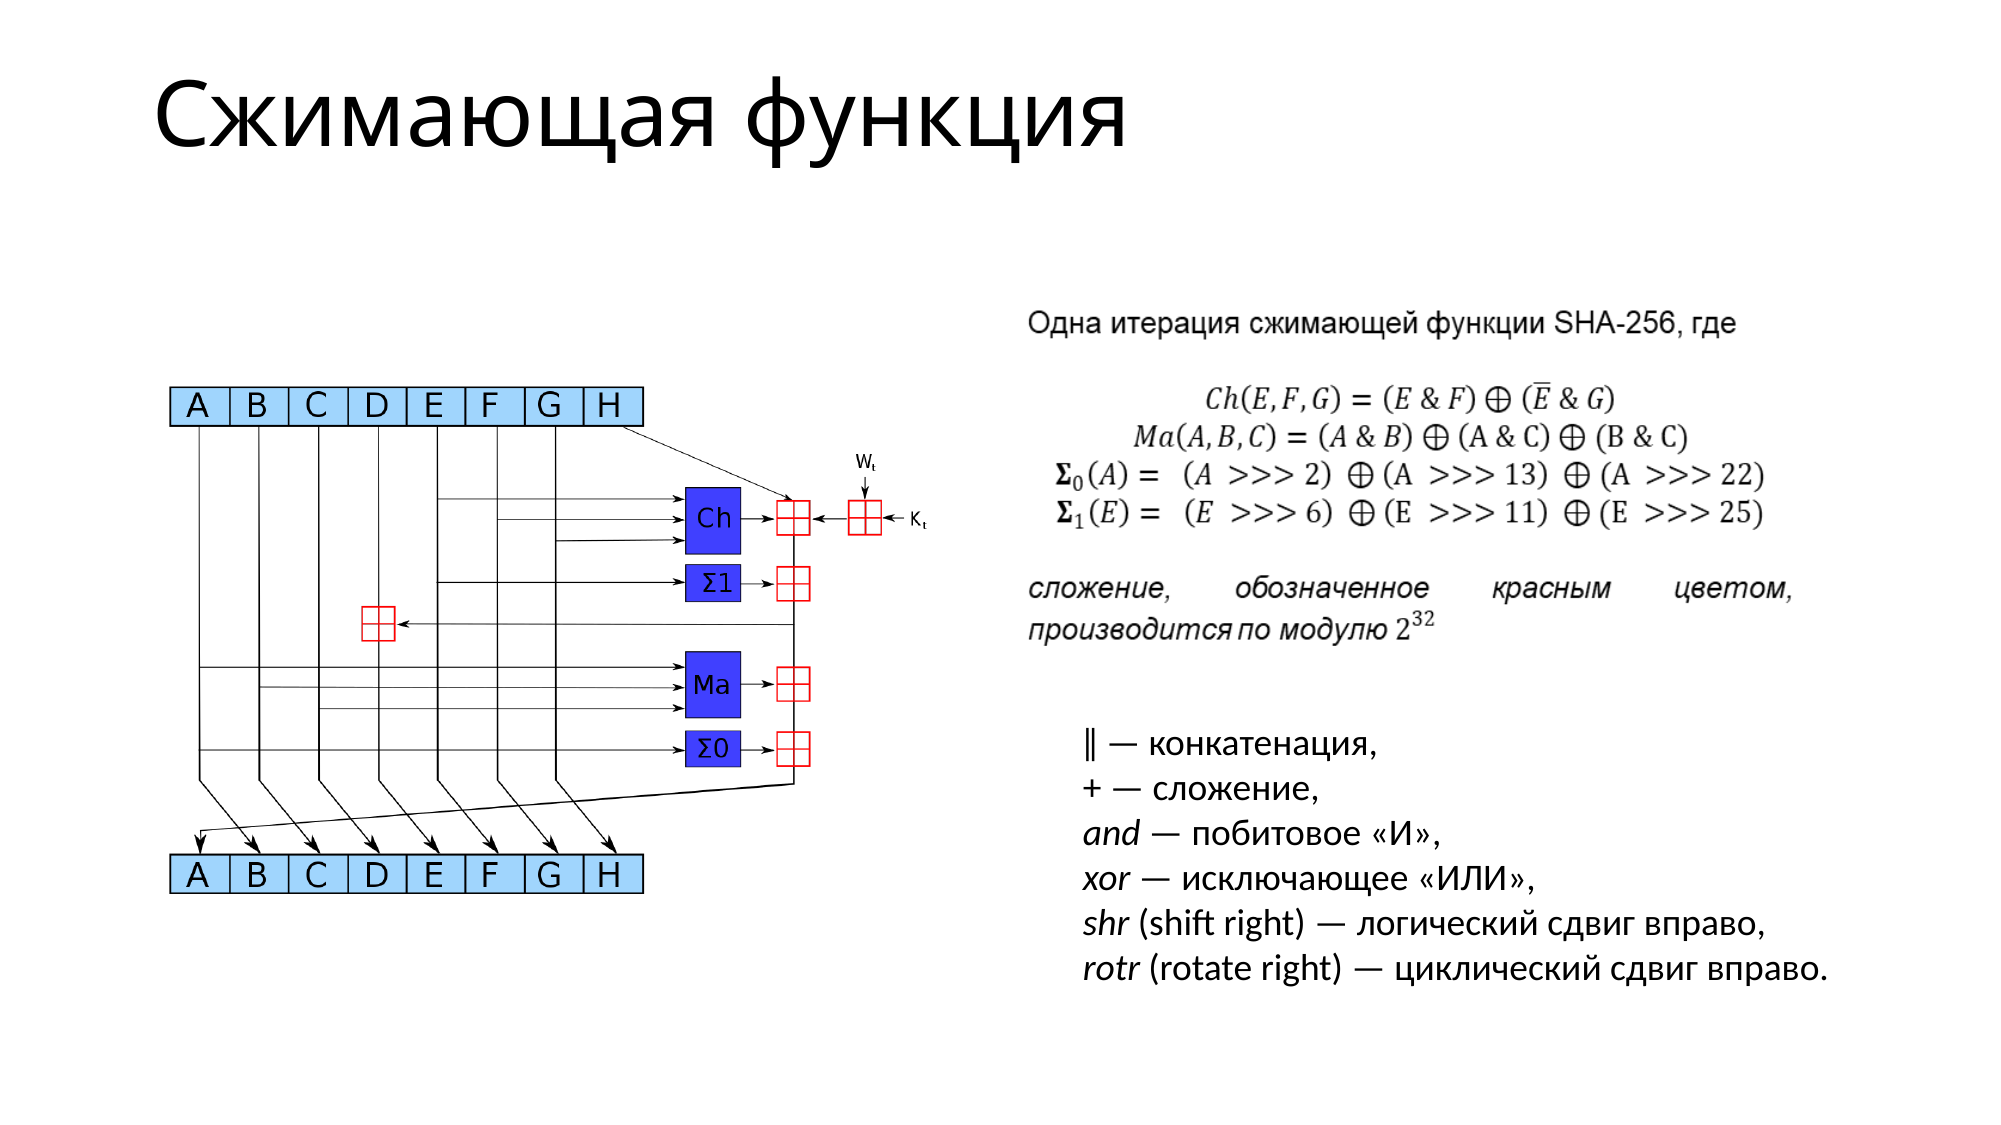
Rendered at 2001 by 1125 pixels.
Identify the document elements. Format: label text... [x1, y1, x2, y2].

text_box Сжимающая функция [137, 59, 1863, 278]
text_box [1010, 293, 1811, 704]
picture [157, 370, 936, 926]
text_box ǁ — конкатенация, + — сложение, and — побитовое «И», xor — исключающее «ИЛИ», shr (shift right) — логический сдвиг вправо, rotr (rotate right) — циклический сдвиг вправо. [1068, 710, 1845, 1041]
